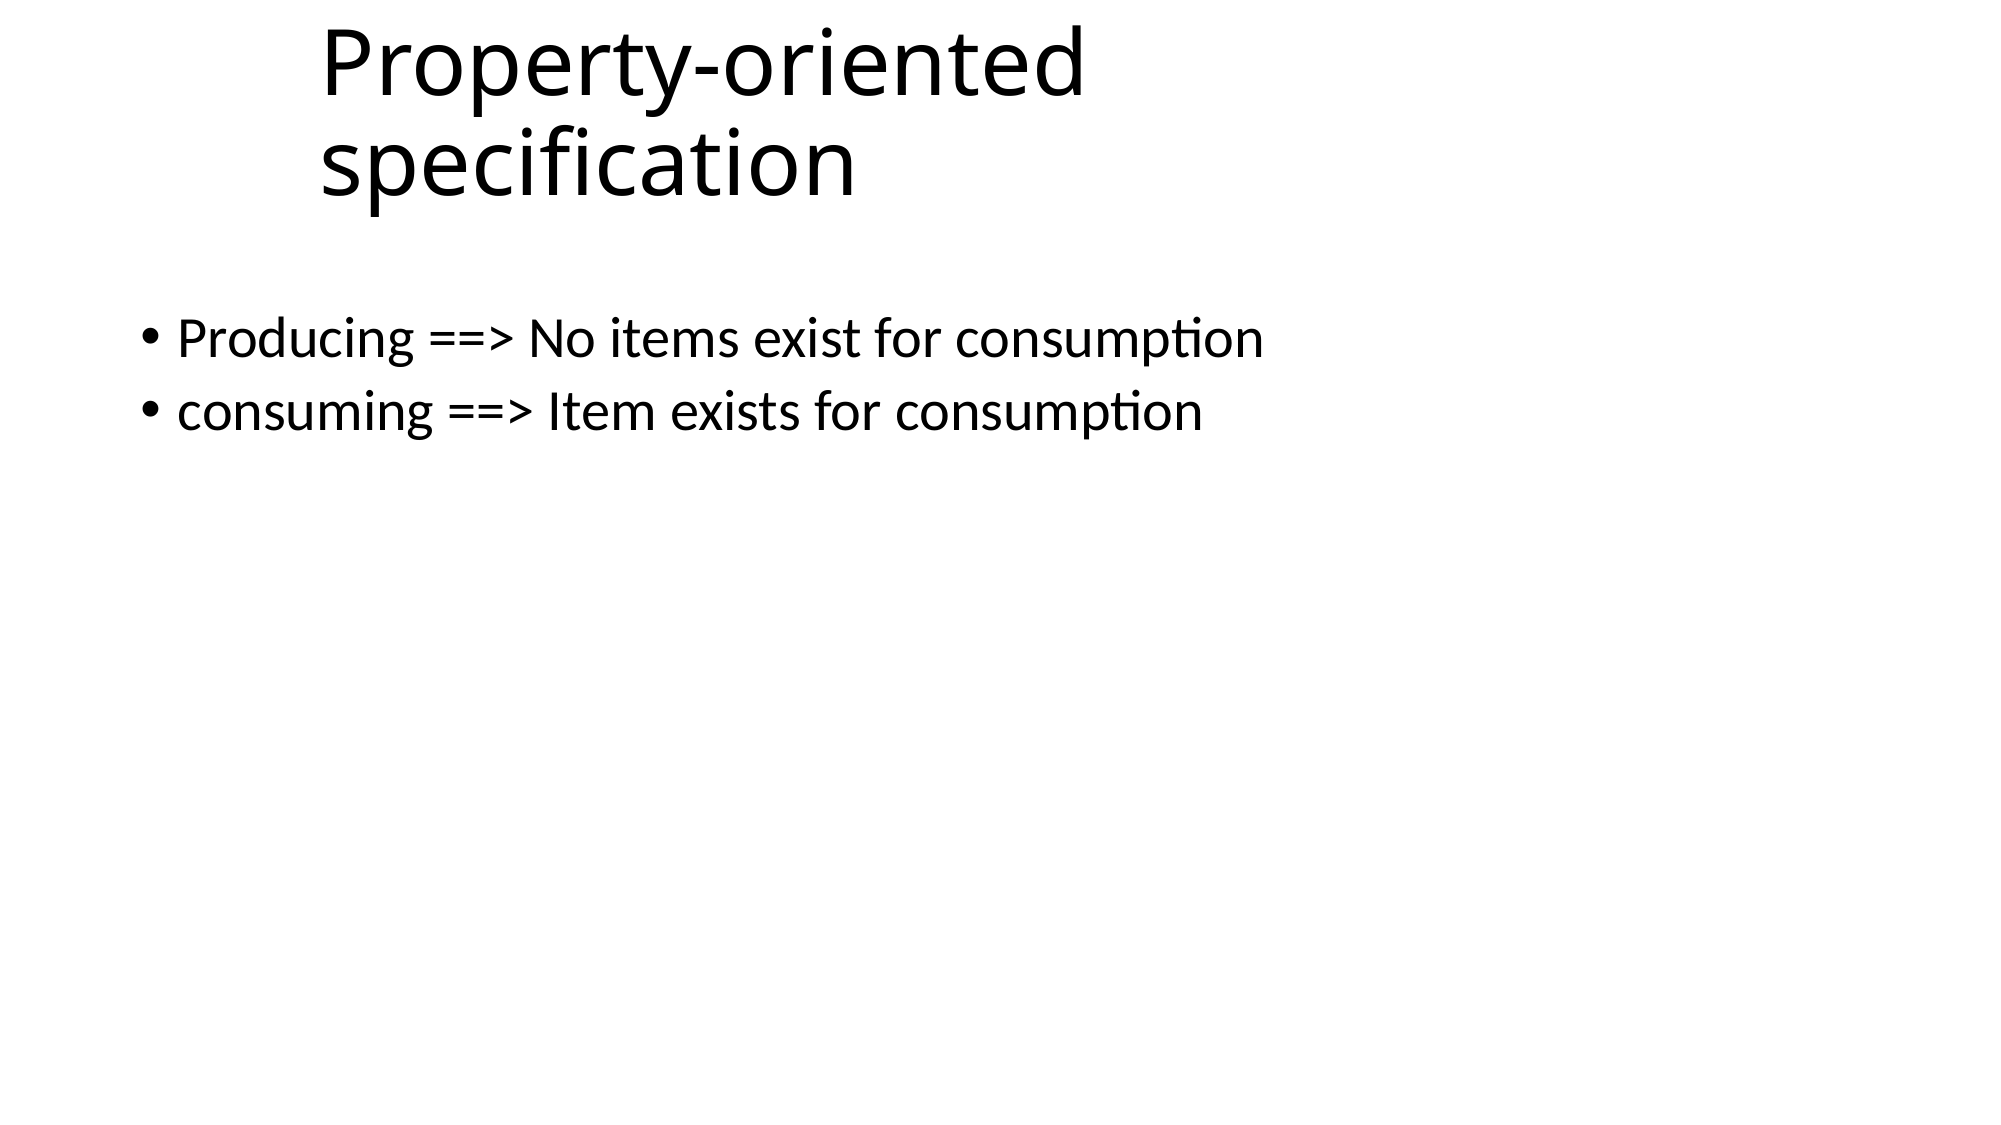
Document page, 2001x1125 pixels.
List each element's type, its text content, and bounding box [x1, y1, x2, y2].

title Property-oriented specification [316, 0, 1591, 231]
list Producing ==> No items exist for consumption consuming ==> Item exists for consumption [137, 299, 1863, 1014]
